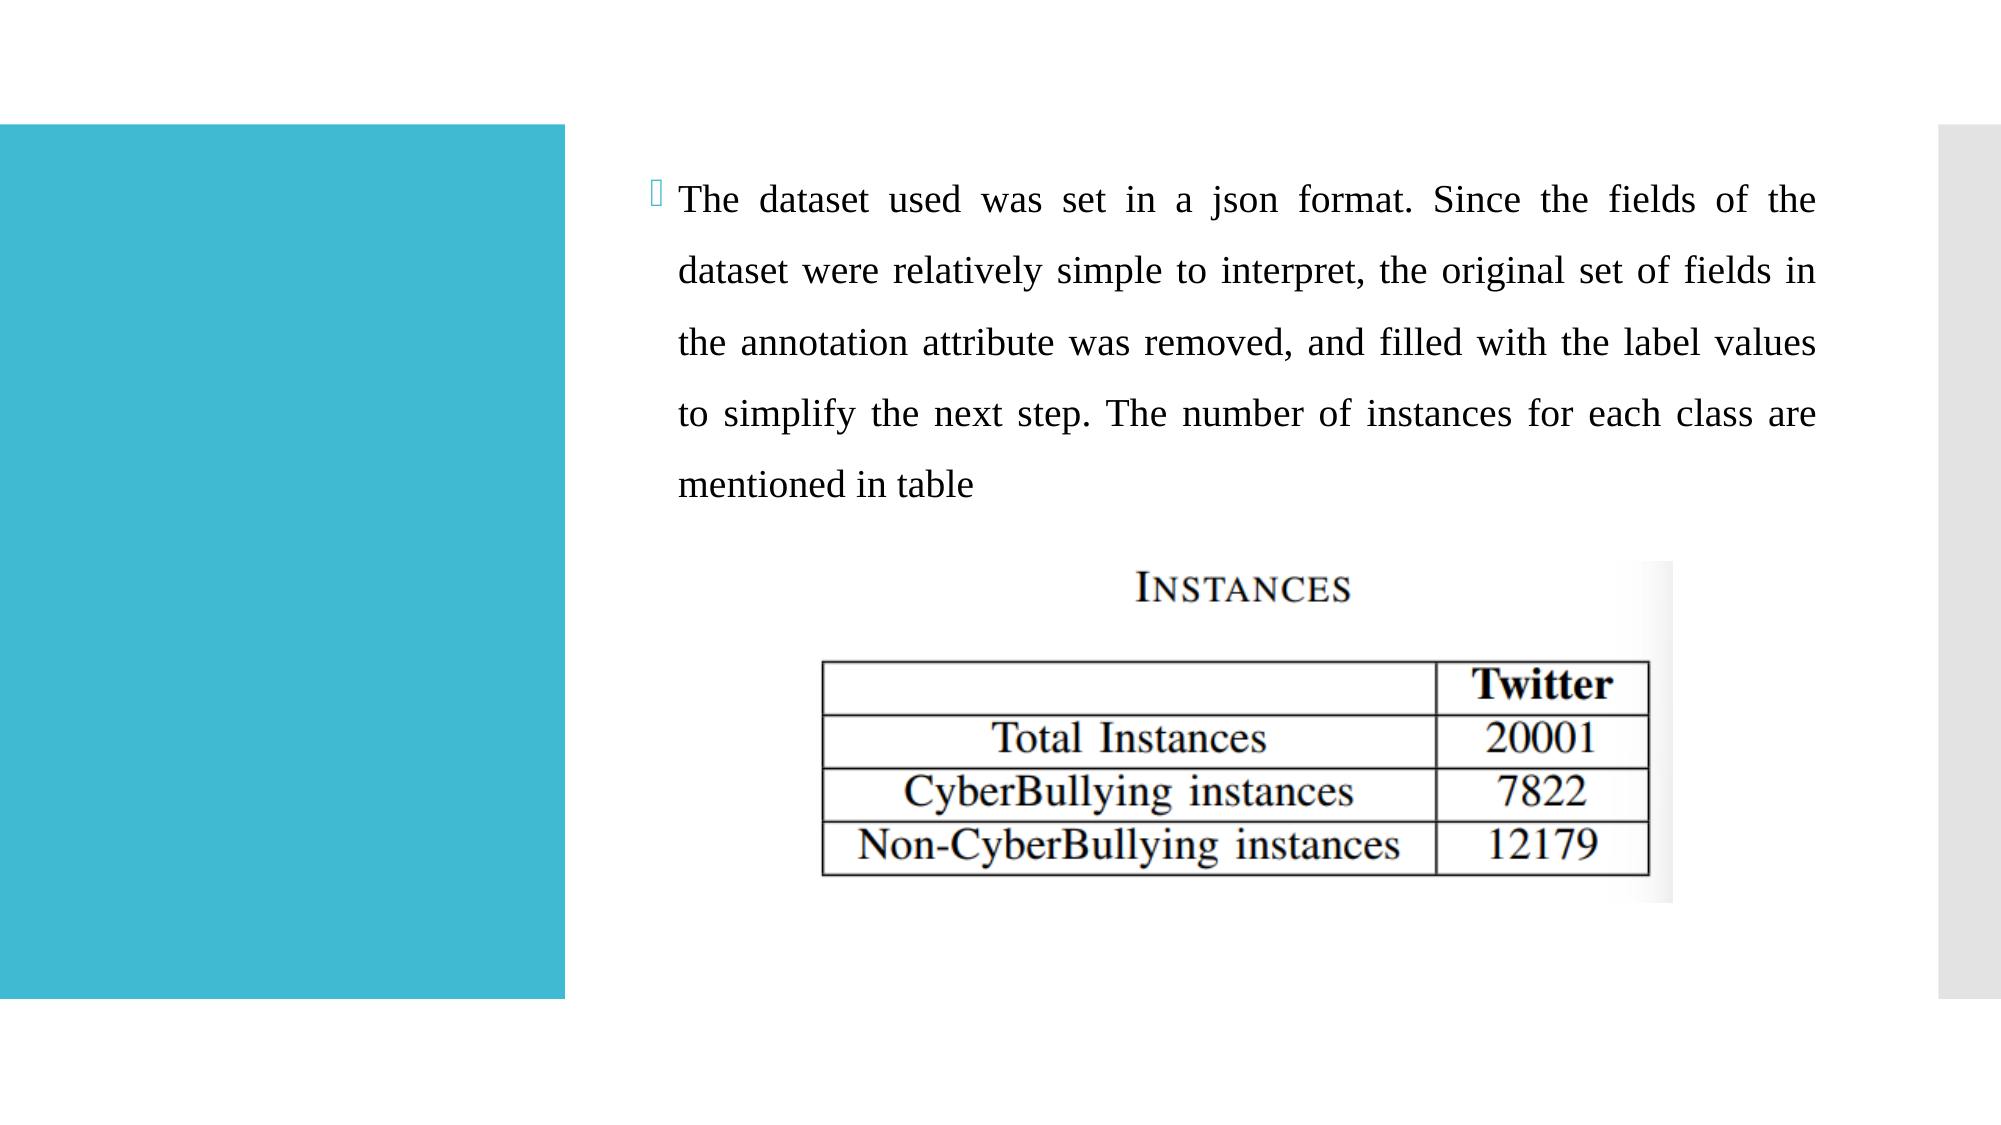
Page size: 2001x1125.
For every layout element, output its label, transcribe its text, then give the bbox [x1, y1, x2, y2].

picture [796, 561, 1673, 903]
list The dataset used was set in a json format. Since the fields of the dataset were relatively simple to interpret, the original set of fields in the annotation attribute was removed, and filled with the label values to simplify the next step. The number of instances for each class are mentioned in table [634, 141, 1835, 514]
